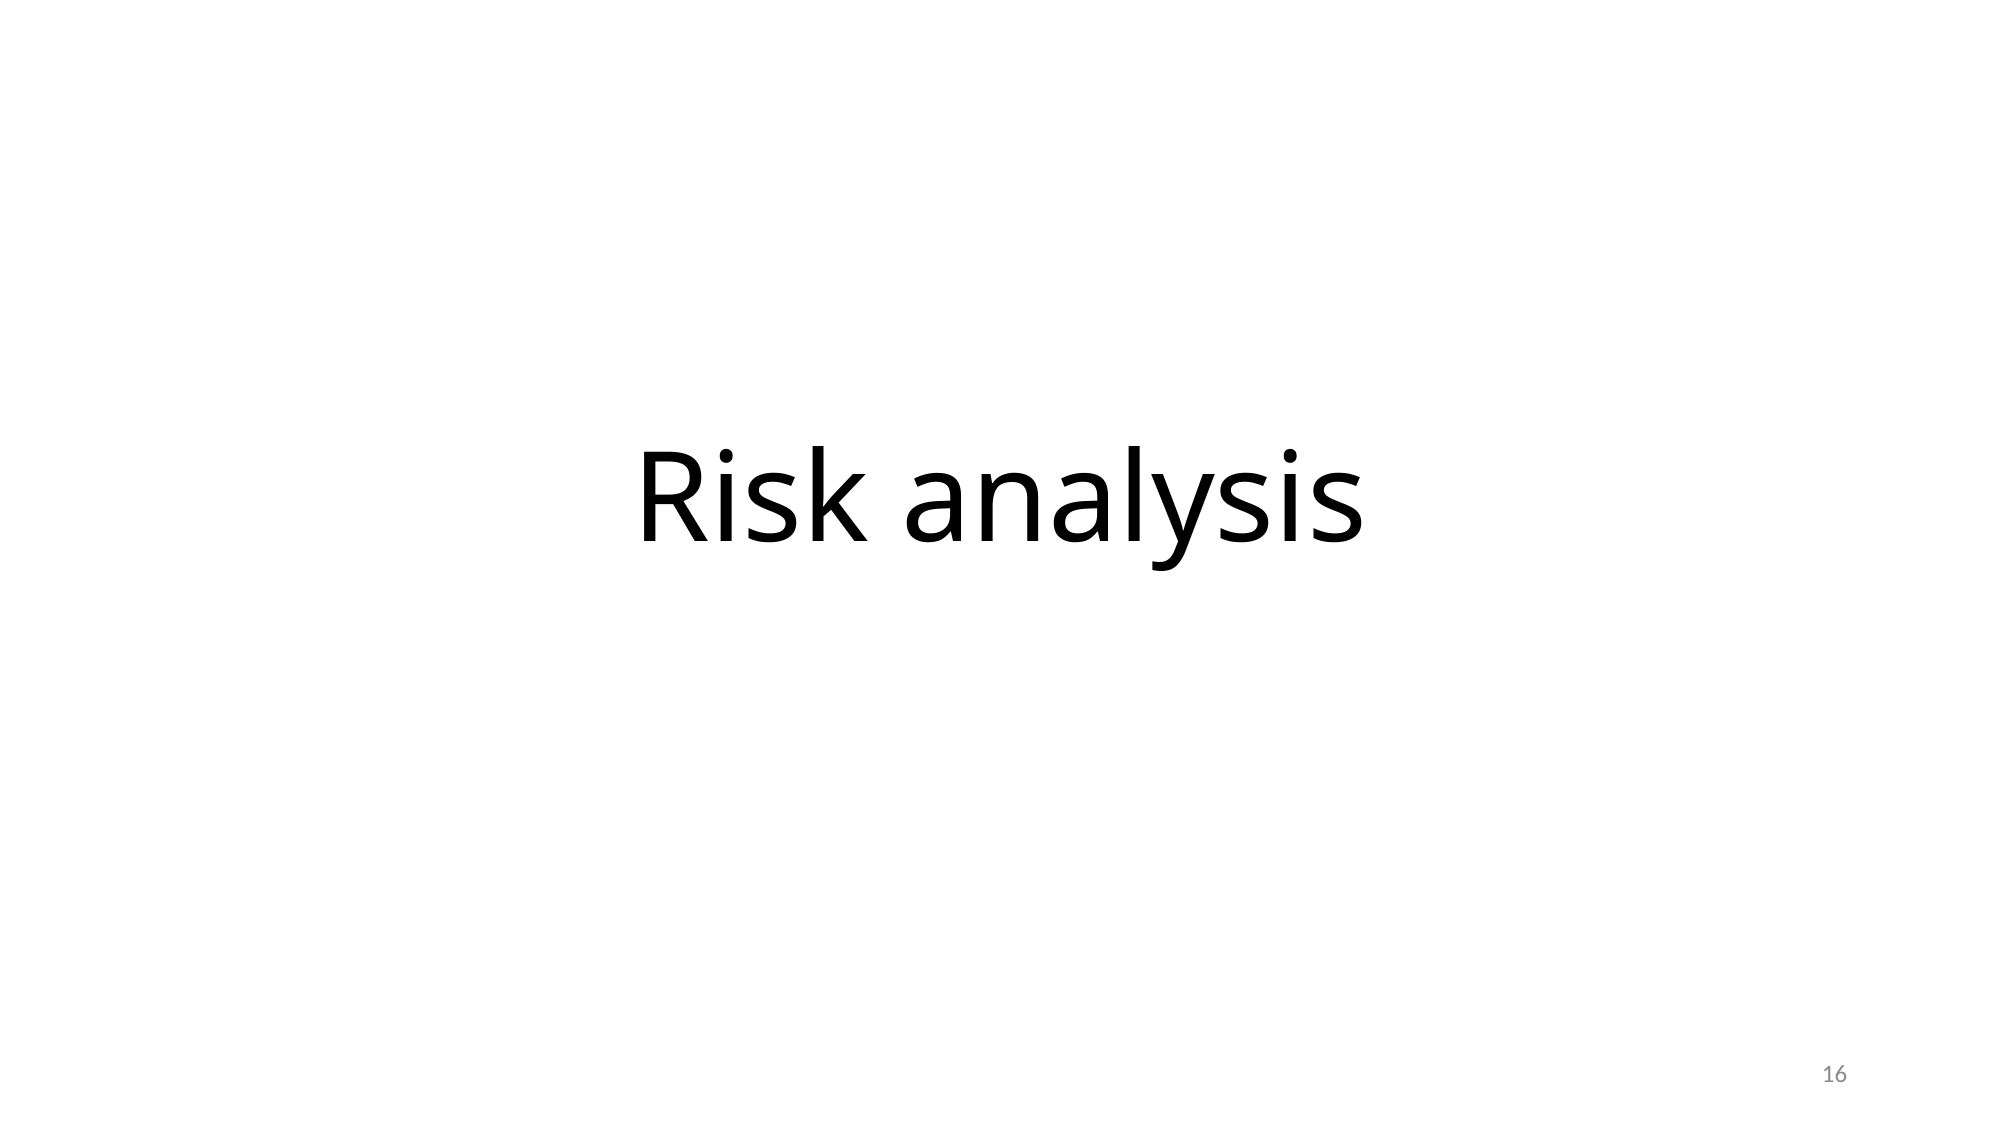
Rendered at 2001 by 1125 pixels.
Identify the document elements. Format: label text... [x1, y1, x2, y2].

slide_number 16 [1412, 1042, 1863, 1103]
title Risk analysis [249, 184, 1750, 576]
